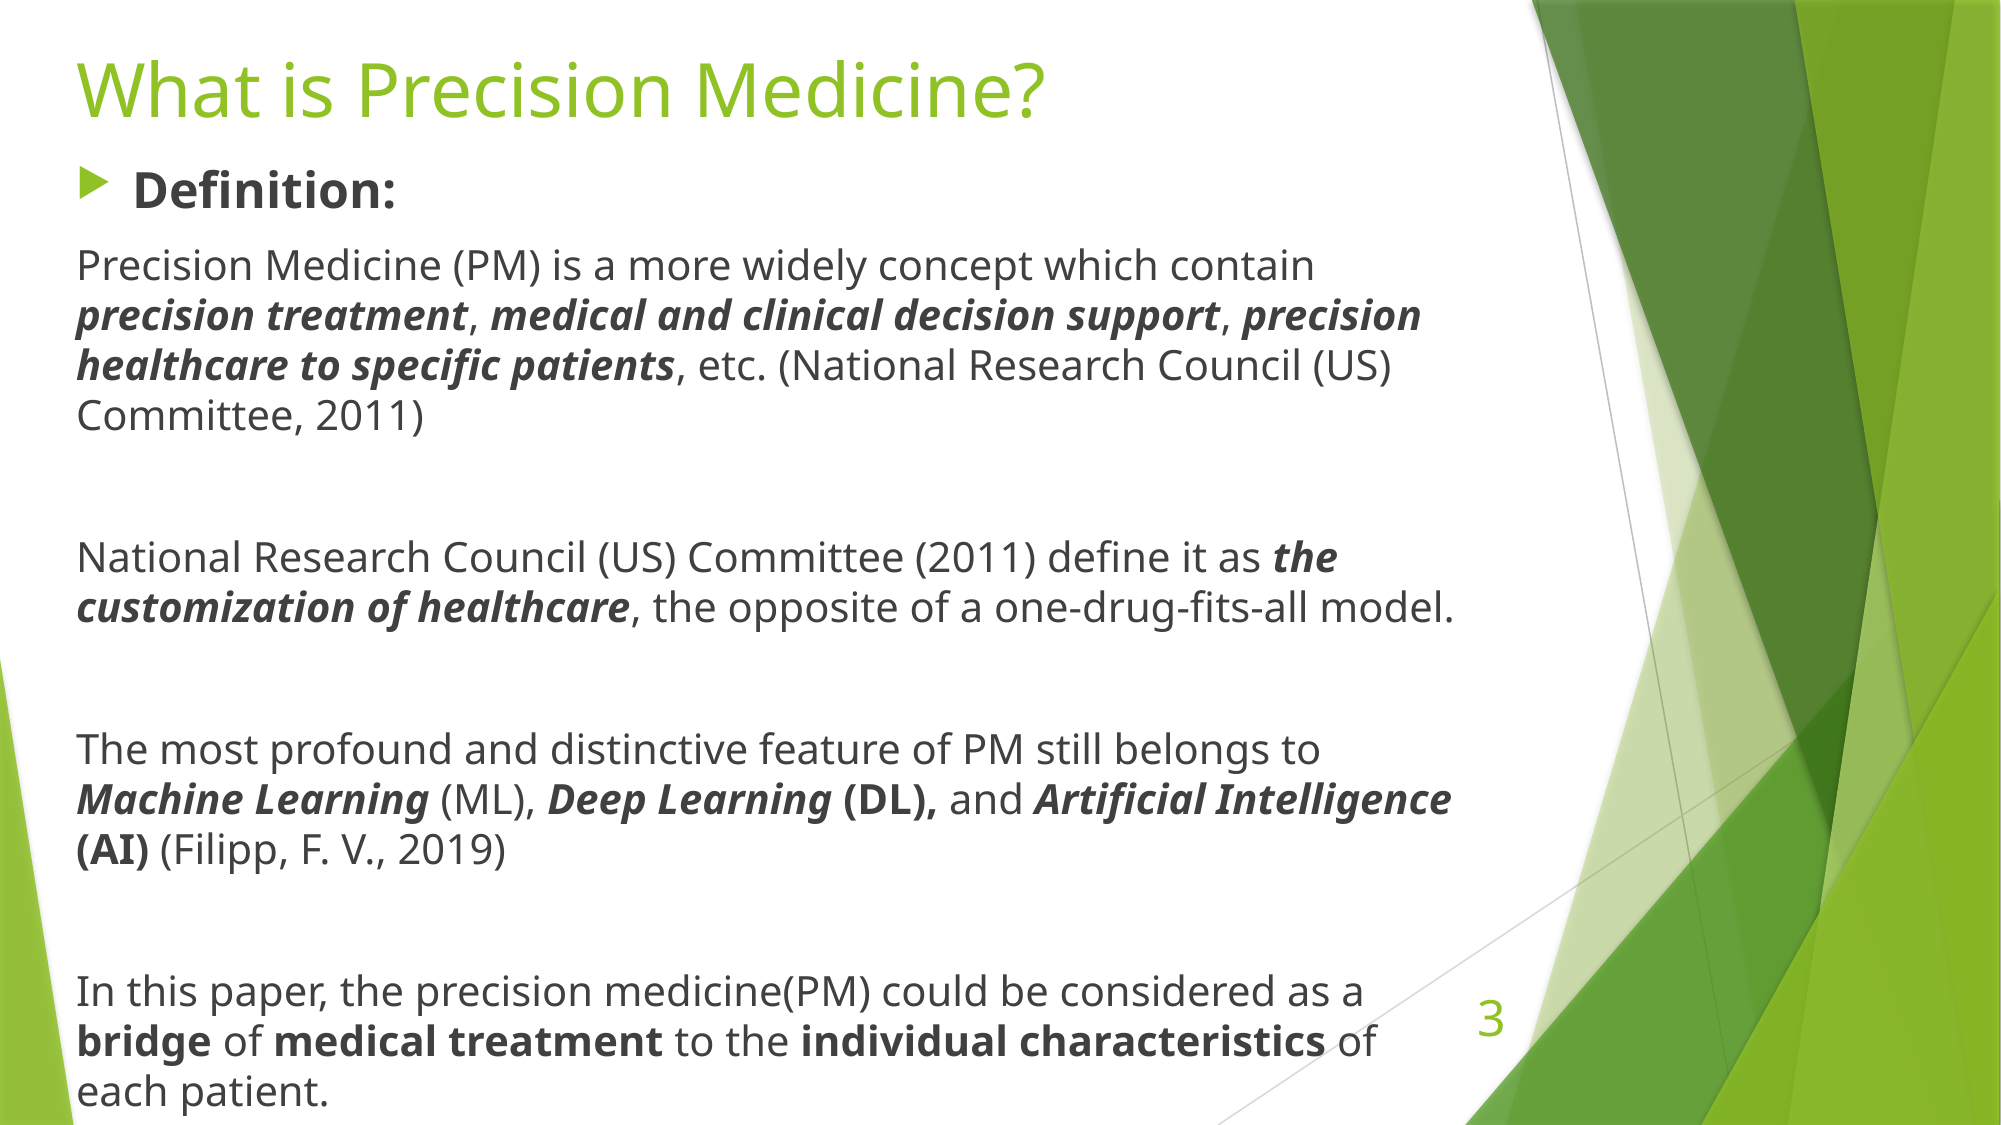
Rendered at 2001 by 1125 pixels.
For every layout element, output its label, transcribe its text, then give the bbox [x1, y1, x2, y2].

list Definition: Precision Medicine (PM) is a more widely concept which contain precision treatment, medical and clinical decision support, precision healthcare to specific patients, etc. (National Research Council (US) Committee, 2011) National Research Council (US) Committee (2011) define it as the customization of healthcare, the opposite of a one-drug-fits-all model. The most profound and distinctive feature of PM still belongs to Machine Learning (ML), Deep Learning (DL), and Artificial Intelligence (AI) (Filipp, F. V., 2019) In this paper, the precision medicine(PM) could be considered as a bridge of medical treatment to the individual characteristics of each patient. [61, 150, 1472, 943]
slide_number 2 [1409, 991, 1522, 1051]
title What is Precision Medicine? [61, 35, 1472, 150]
